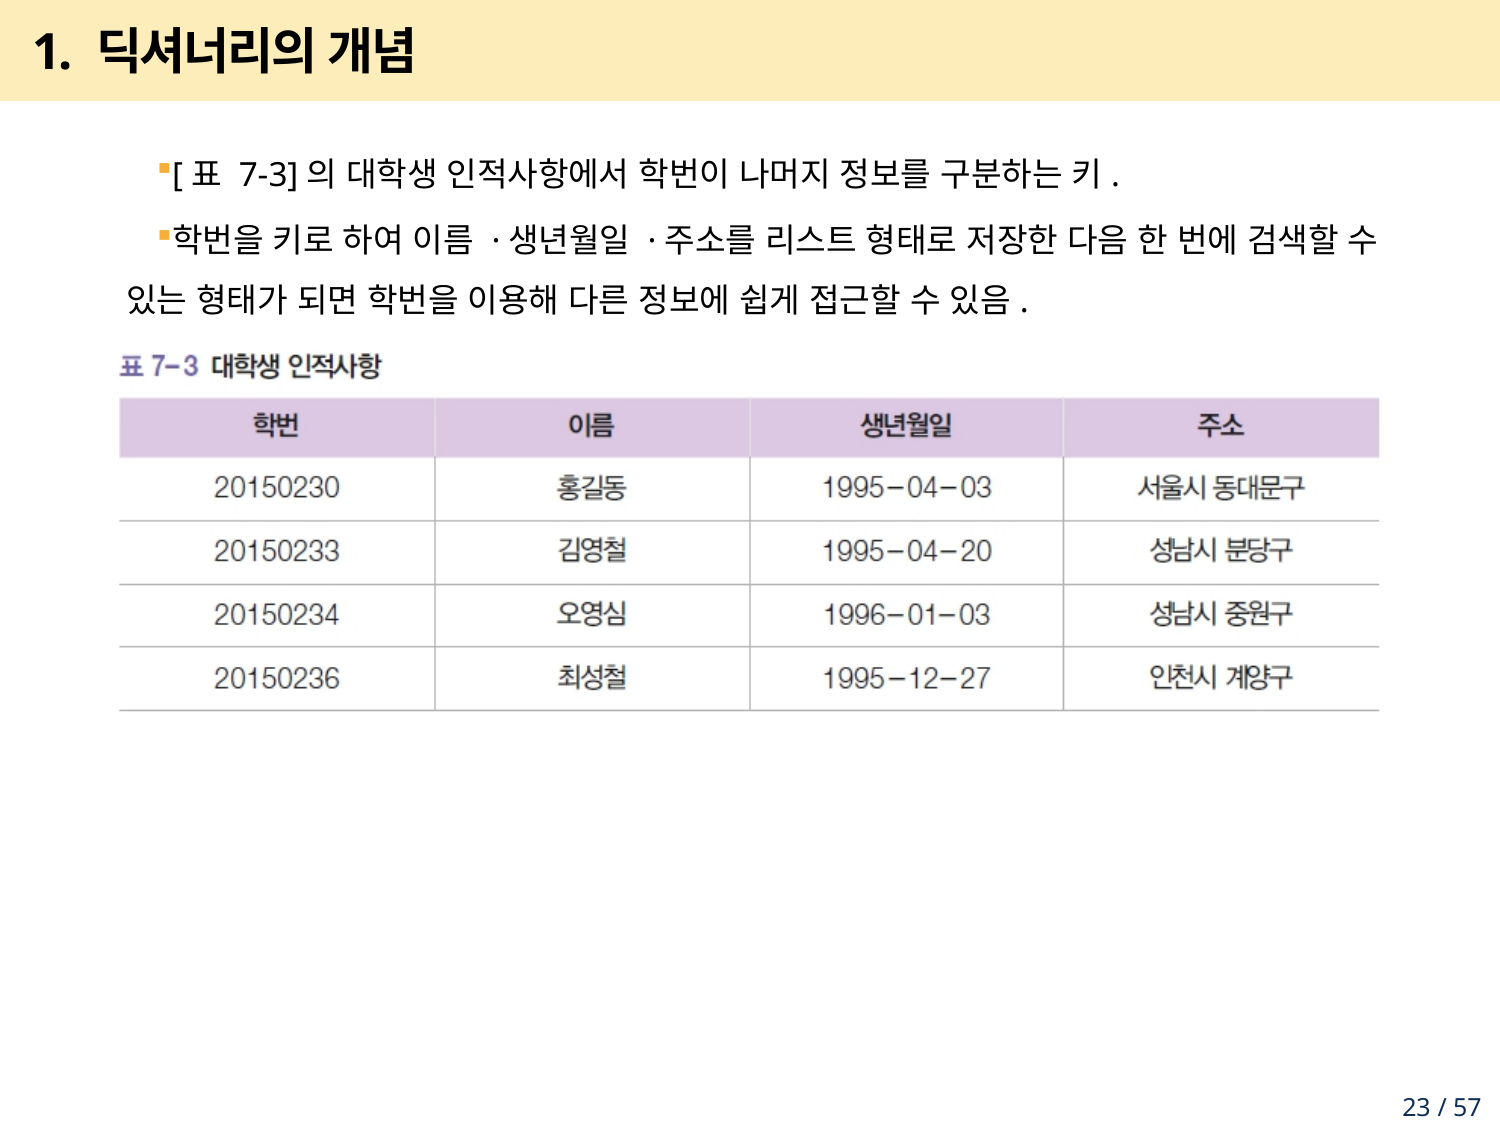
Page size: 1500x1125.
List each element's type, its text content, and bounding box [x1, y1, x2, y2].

picture [115, 349, 1385, 717]
list [표 7-3]의 대학생 인적사항에서 학번이 나머지 정보를 구분하는 키. 학번을 키로 하여 이름 ·생년월일 ·주소를 리스트 형태로 저장한 다음 한 번에 검색할 수 있는 형태가 되면 학번을 이용해 다른 정보에 쉽게 접근할 수 있음. [53, 125, 1425, 1005]
title 1. 딕셔너리의 개념 [17, 10, 1295, 89]
